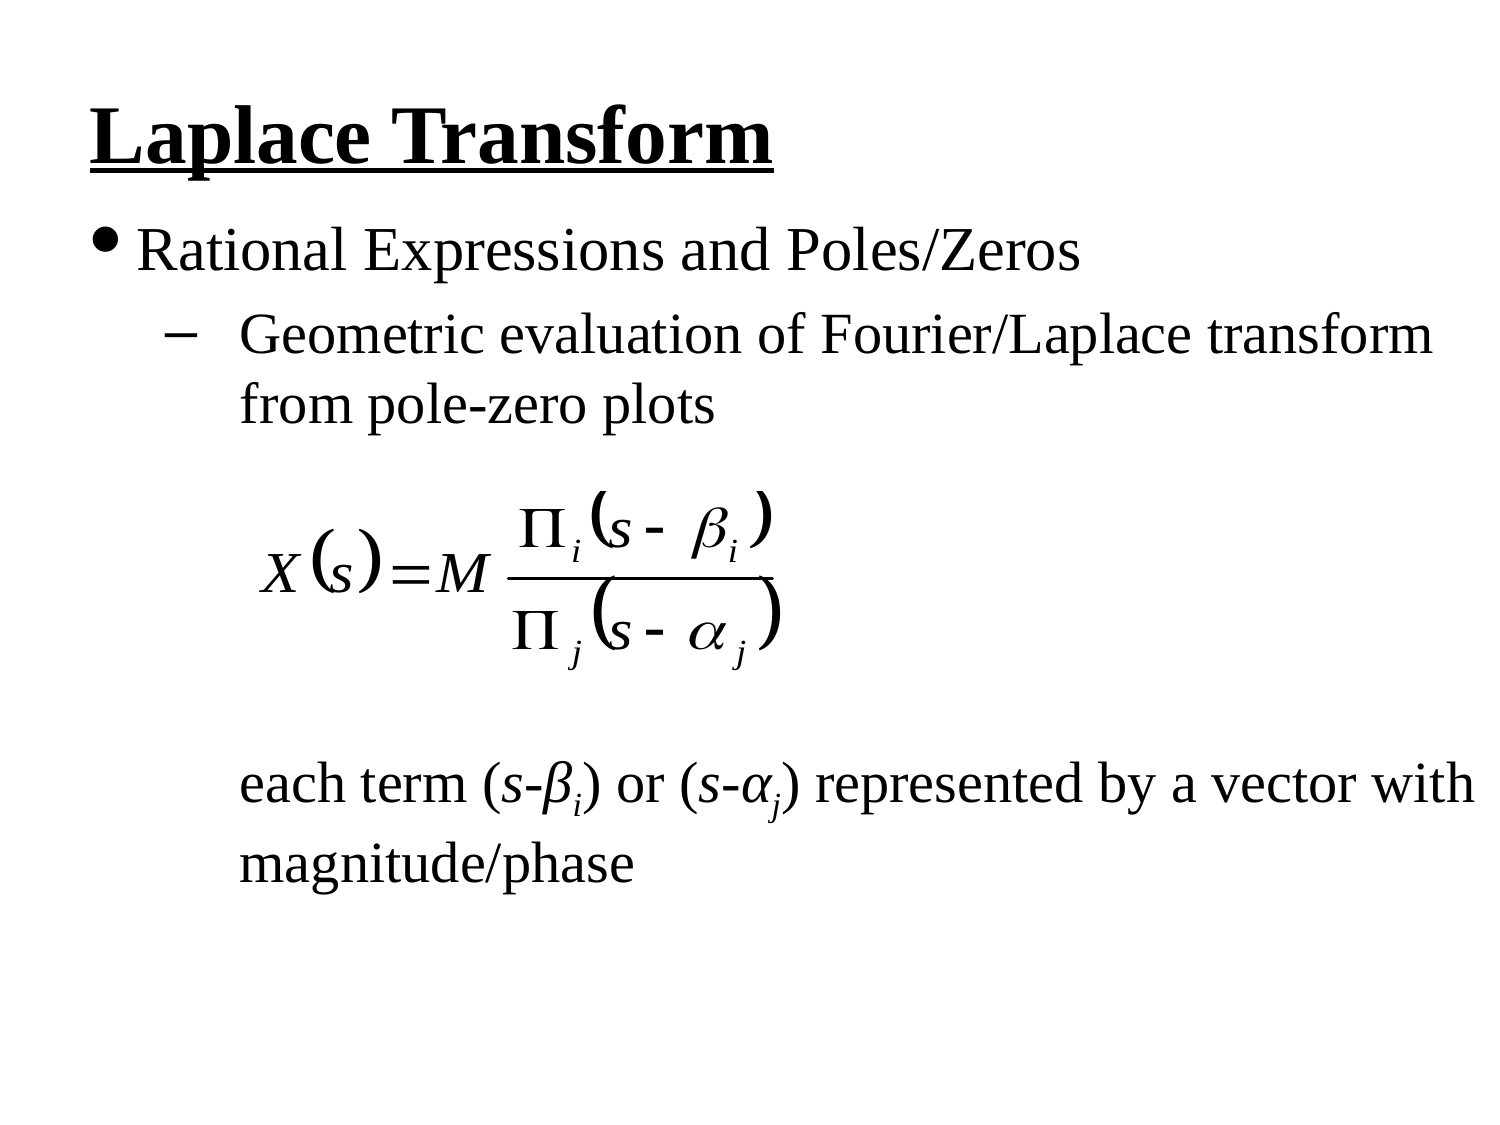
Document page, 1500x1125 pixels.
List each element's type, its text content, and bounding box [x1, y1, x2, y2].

text_box Laplace Transform [0, 22, 1500, 162]
text_box Geometric evaluation of Fourier/Laplace transform from pole-zero plots [0, 287, 1500, 443]
text_box Rational Expressions and Poles/Zeros [0, 162, 1500, 287]
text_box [247, 491, 788, 685]
text_box each term (s-βi) or (s-αj) represented by a vector with magnitude/phase [0, 736, 1500, 902]
